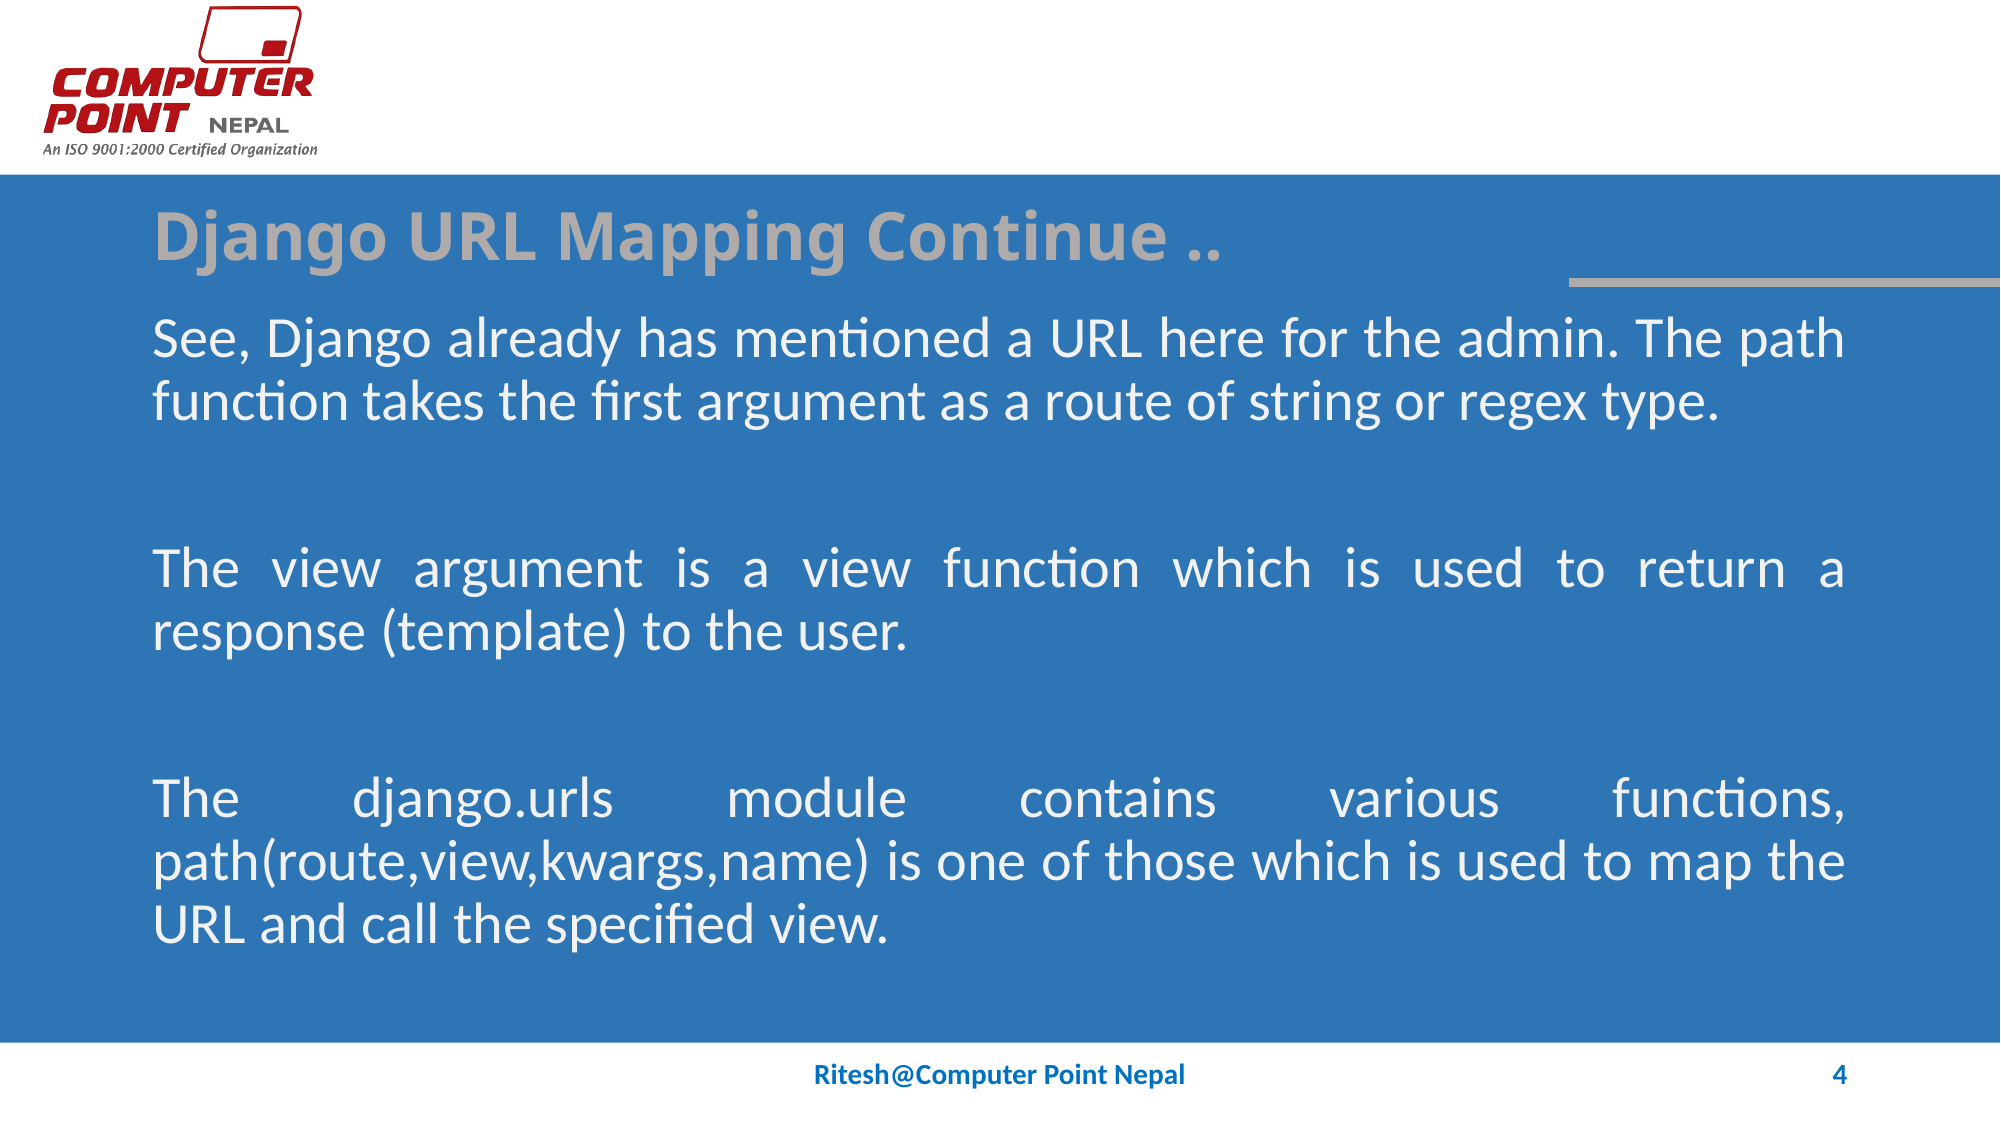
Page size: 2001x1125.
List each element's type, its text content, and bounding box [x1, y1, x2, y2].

title Django URL Mapping Continue .. [137, 195, 1863, 283]
list See, Django already has mentioned a URL here for the admin. The path function takes the first argument as a route of string or regex type. The view argument is a view function which is used to return a response (template) to the user. The django.urls module contains various functions, path(route,view,kwargs,name) is one of those which is used to map the URL and call the specified view. [137, 299, 1863, 1014]
slide_number 4 [1412, 1042, 1863, 1103]
picture [33, 0, 332, 166]
footer Ritesh@Computer Point Nepal [662, 1042, 1338, 1103]
